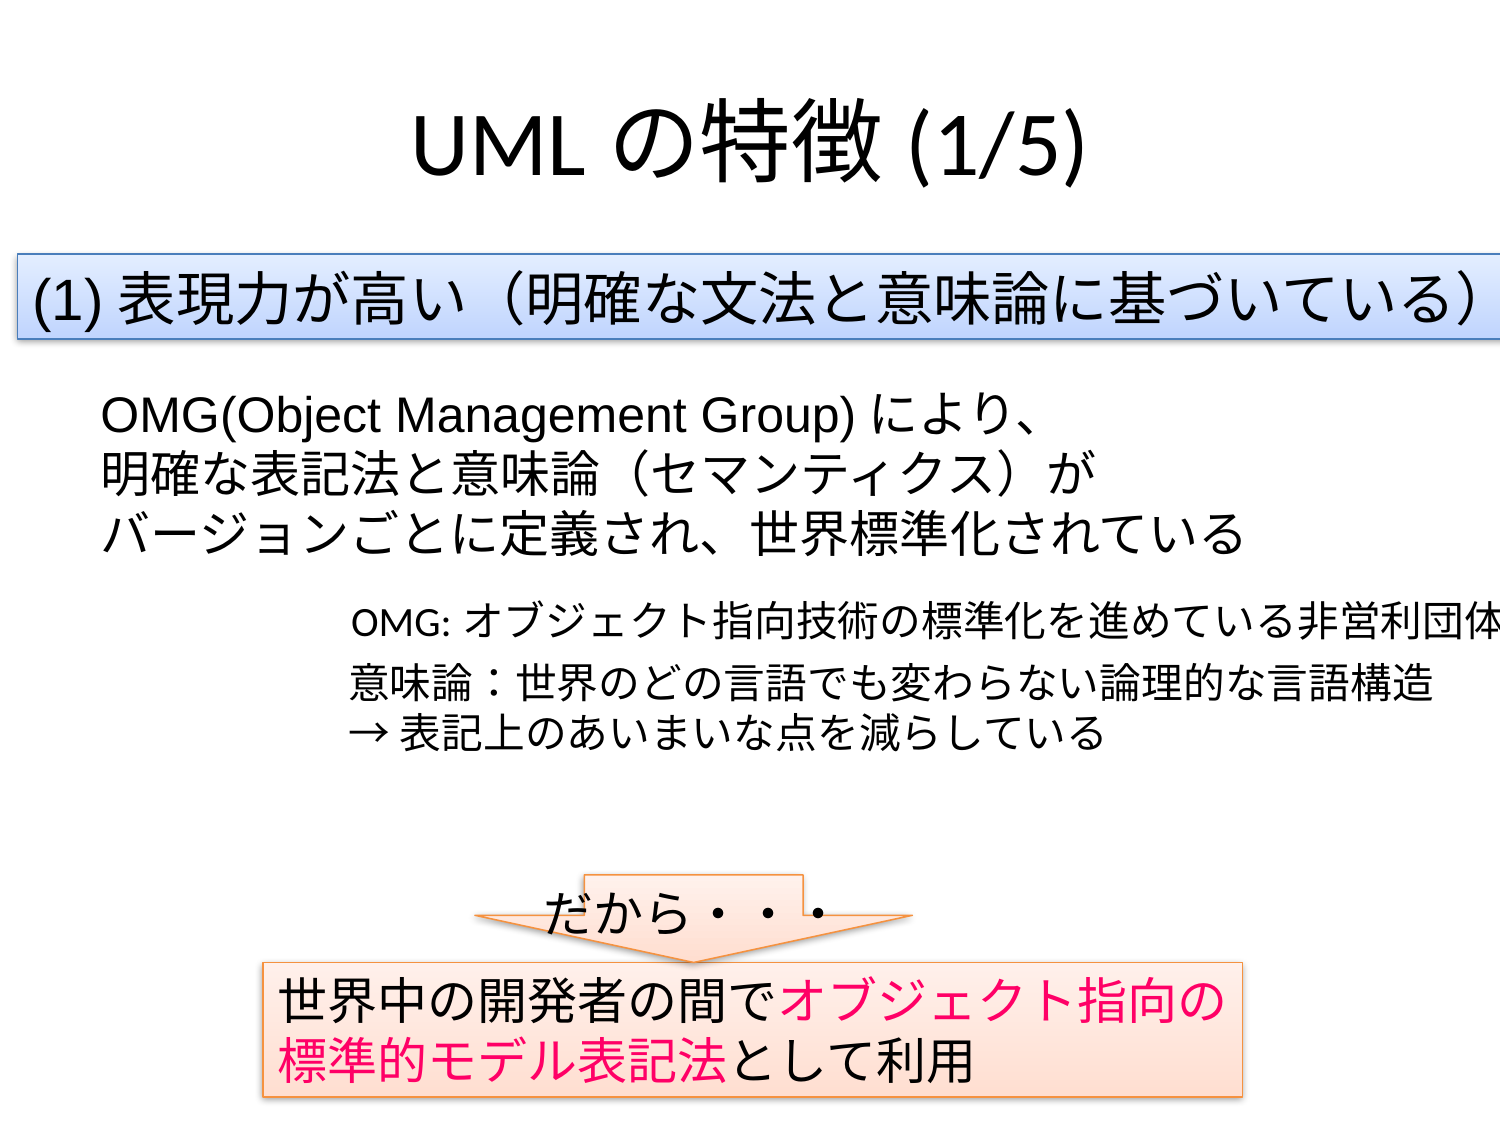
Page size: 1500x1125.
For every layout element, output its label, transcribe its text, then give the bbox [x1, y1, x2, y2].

text_box [632, 950, 756, 964]
text_box [474, 914, 528, 928]
text_box OMG:オブジェクト指向技術の標準化を進めている非営利団体 [336, 587, 1500, 653]
text_box 意味論：世界のどの言語でも変わらない論理的な言語構造 →表記上のあいまいな点を減らしている [333, 649, 1449, 765]
text_box (1)表現力が高い（明確な文法と意味論に基づいている） [17, 253, 1500, 340]
text_box 世界中の開発者の間でオブジェクト指向の 標準的モデル表記法として利用 [262, 962, 1243, 1098]
text_box だから・・・ [528, 874, 859, 950]
text_box [859, 914, 914, 928]
text_box OMG(Object Management Group)により、 明確な表記法と意味論（セマンティクス）が バージョンごとに定義され、世界標準化されている [85, 374, 1264, 570]
title UMLの特徴(1/5) [75, 45, 1425, 233]
